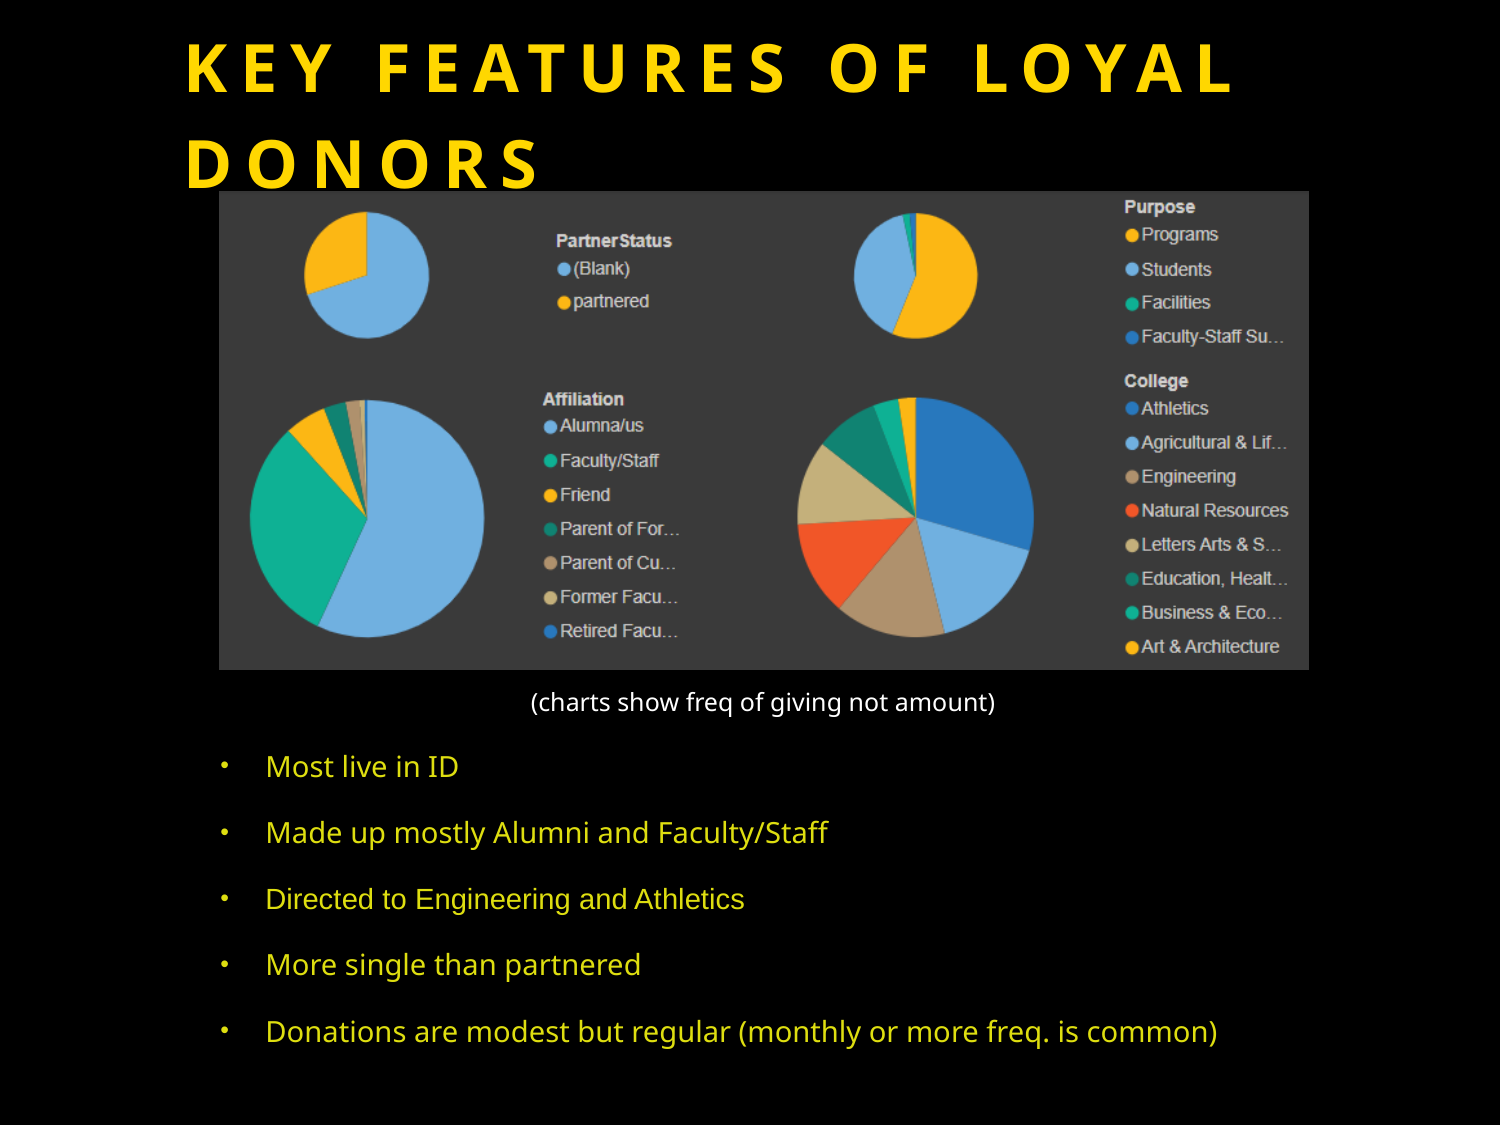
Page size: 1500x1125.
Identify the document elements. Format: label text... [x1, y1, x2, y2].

picture [219, 191, 1309, 670]
title Key Features of Loyal Donors [168, 69, 1400, 210]
list (charts show freq of giving not amount) Most live in ID Made up mostly Alumni and Faculty/Staff Directed to Engineering and Athletics More single than partnered Donations are modest but regular (monthly or more freq. is common) [205, 670, 1322, 1023]
